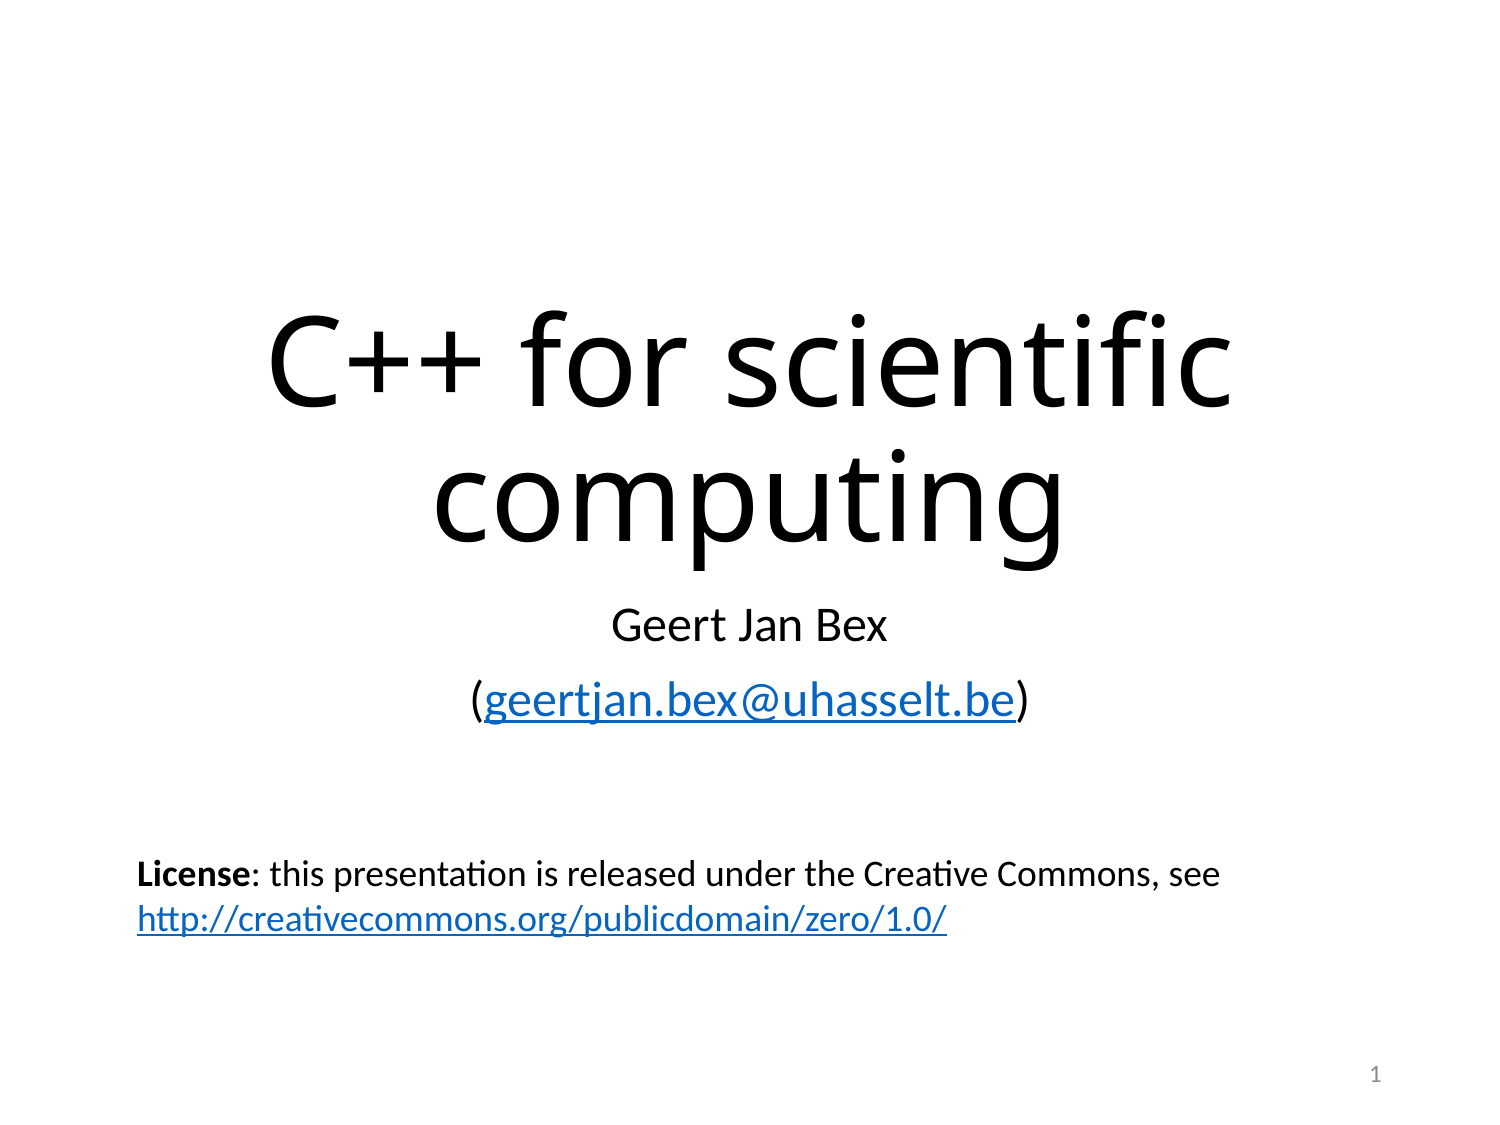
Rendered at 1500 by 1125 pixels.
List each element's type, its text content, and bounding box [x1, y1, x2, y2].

title C++ for scientific computing [112, 184, 1388, 576]
text_box License: this presentation is released under the Creative Commons, see http://creativecommons.org/publicdomain/zero/1.0/ [122, 841, 1237, 947]
slide_number 1 [1059, 1042, 1397, 1103]
subtitle Geert Jan Bex (geertjan.bex@uhasselt.be) [187, 590, 1313, 863]
